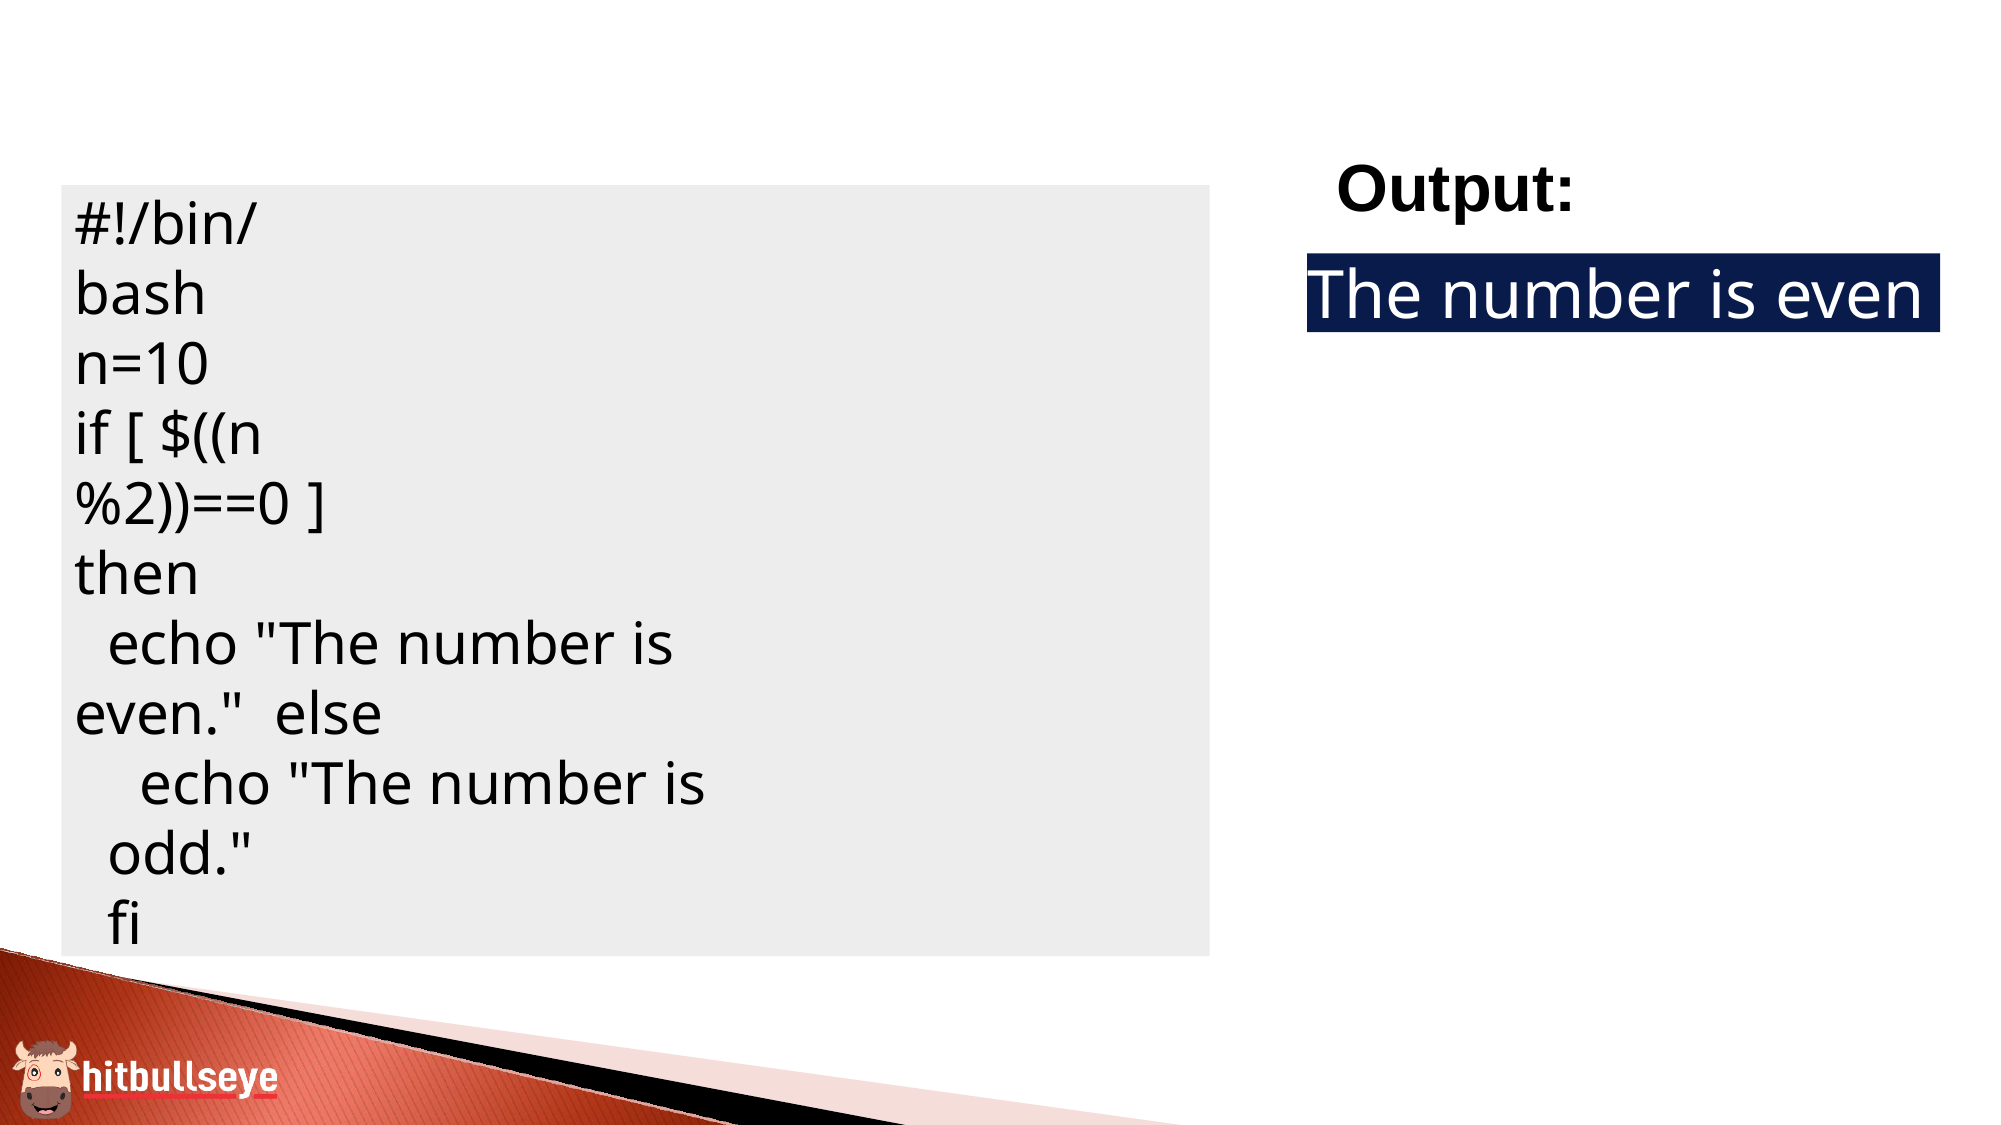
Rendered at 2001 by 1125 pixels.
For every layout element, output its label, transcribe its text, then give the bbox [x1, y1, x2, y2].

text_box #!/bin/bash n=10 if [ $((n%2))==0 ] then echo "The number is even." else echo "The number is odd." fi [61, 185, 1210, 957]
text_box The number is even [1307, 253, 1941, 333]
title Output: [420, 142, 1580, 333]
picture [0, 948, 743, 1125]
